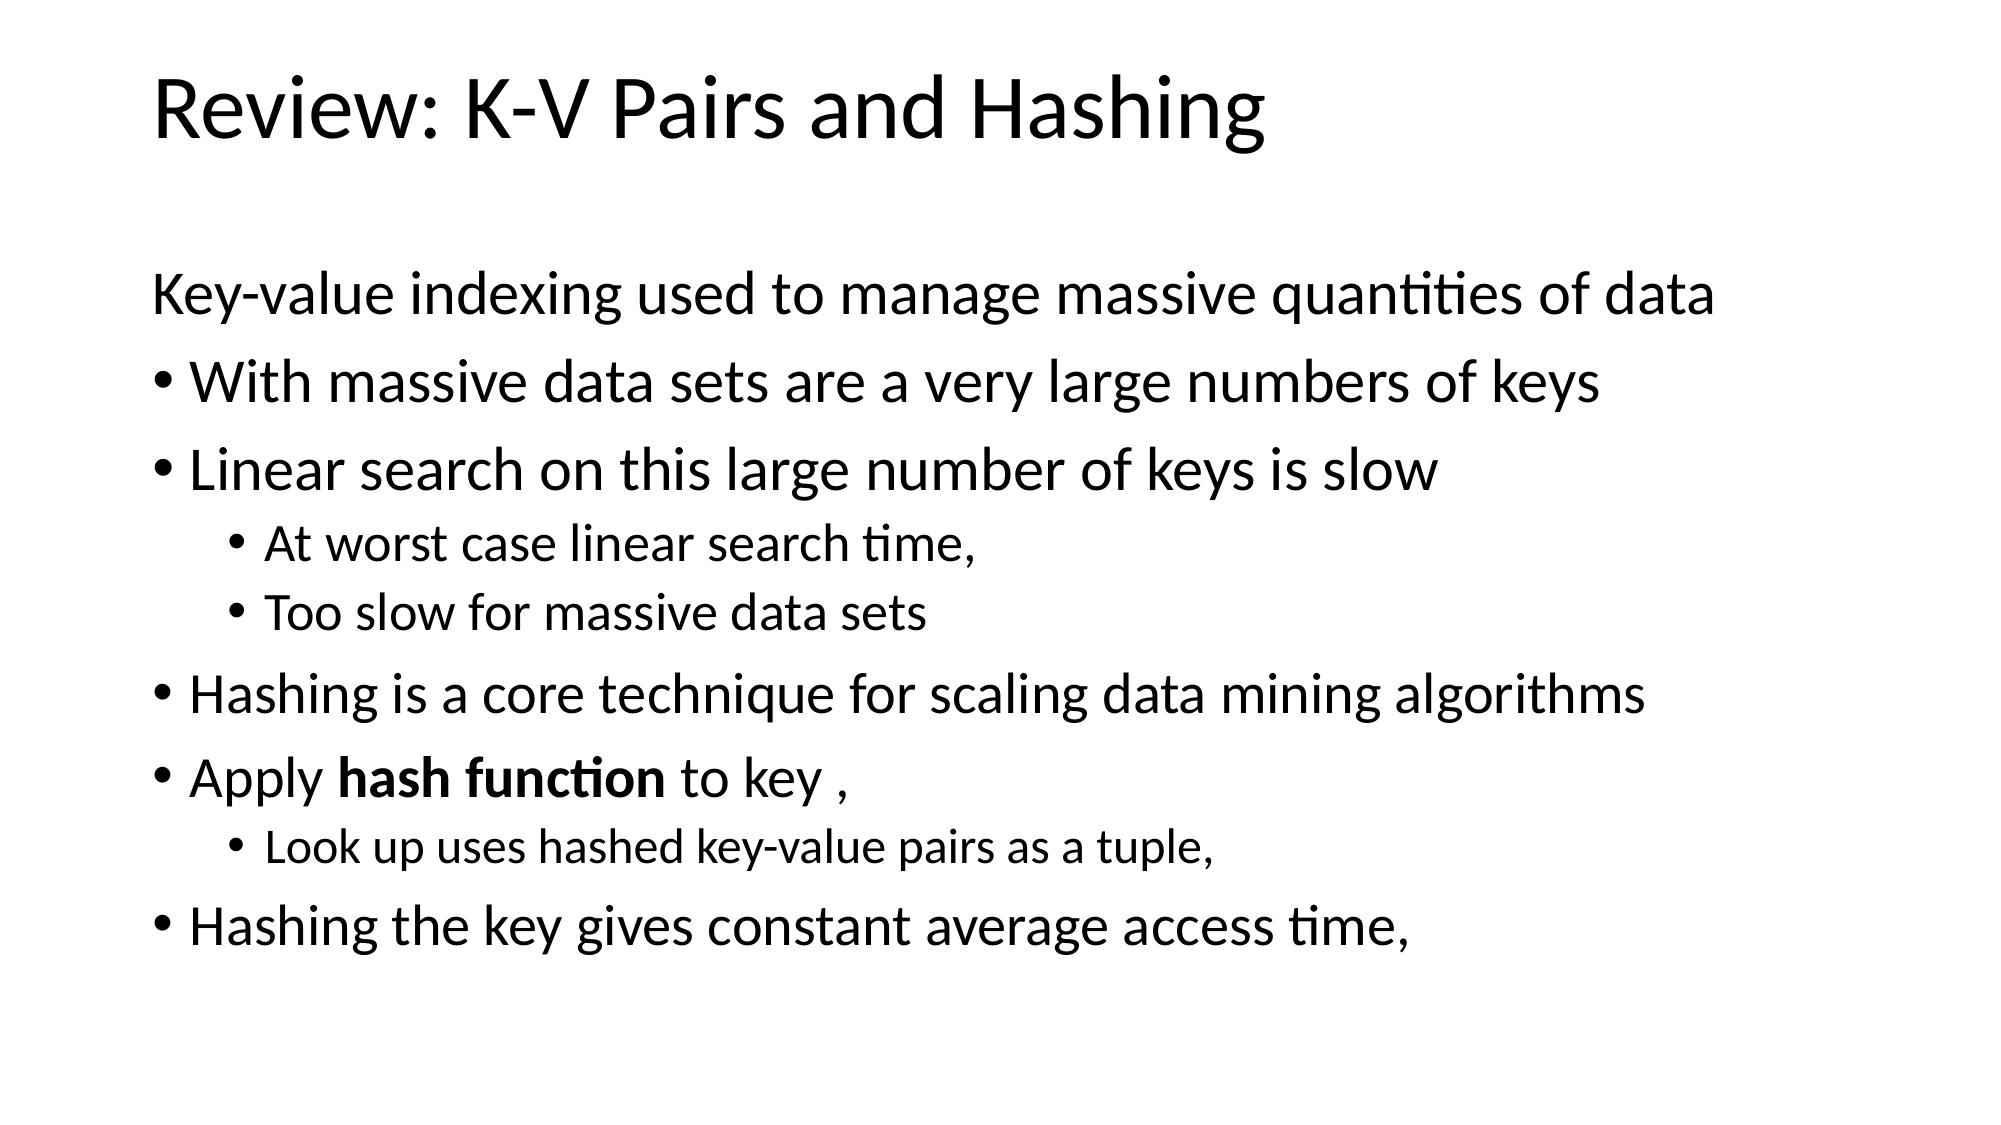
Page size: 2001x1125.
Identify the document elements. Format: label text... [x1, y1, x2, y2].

text_box Review: K-V Pairs and Hashing [137, 0, 1863, 218]
